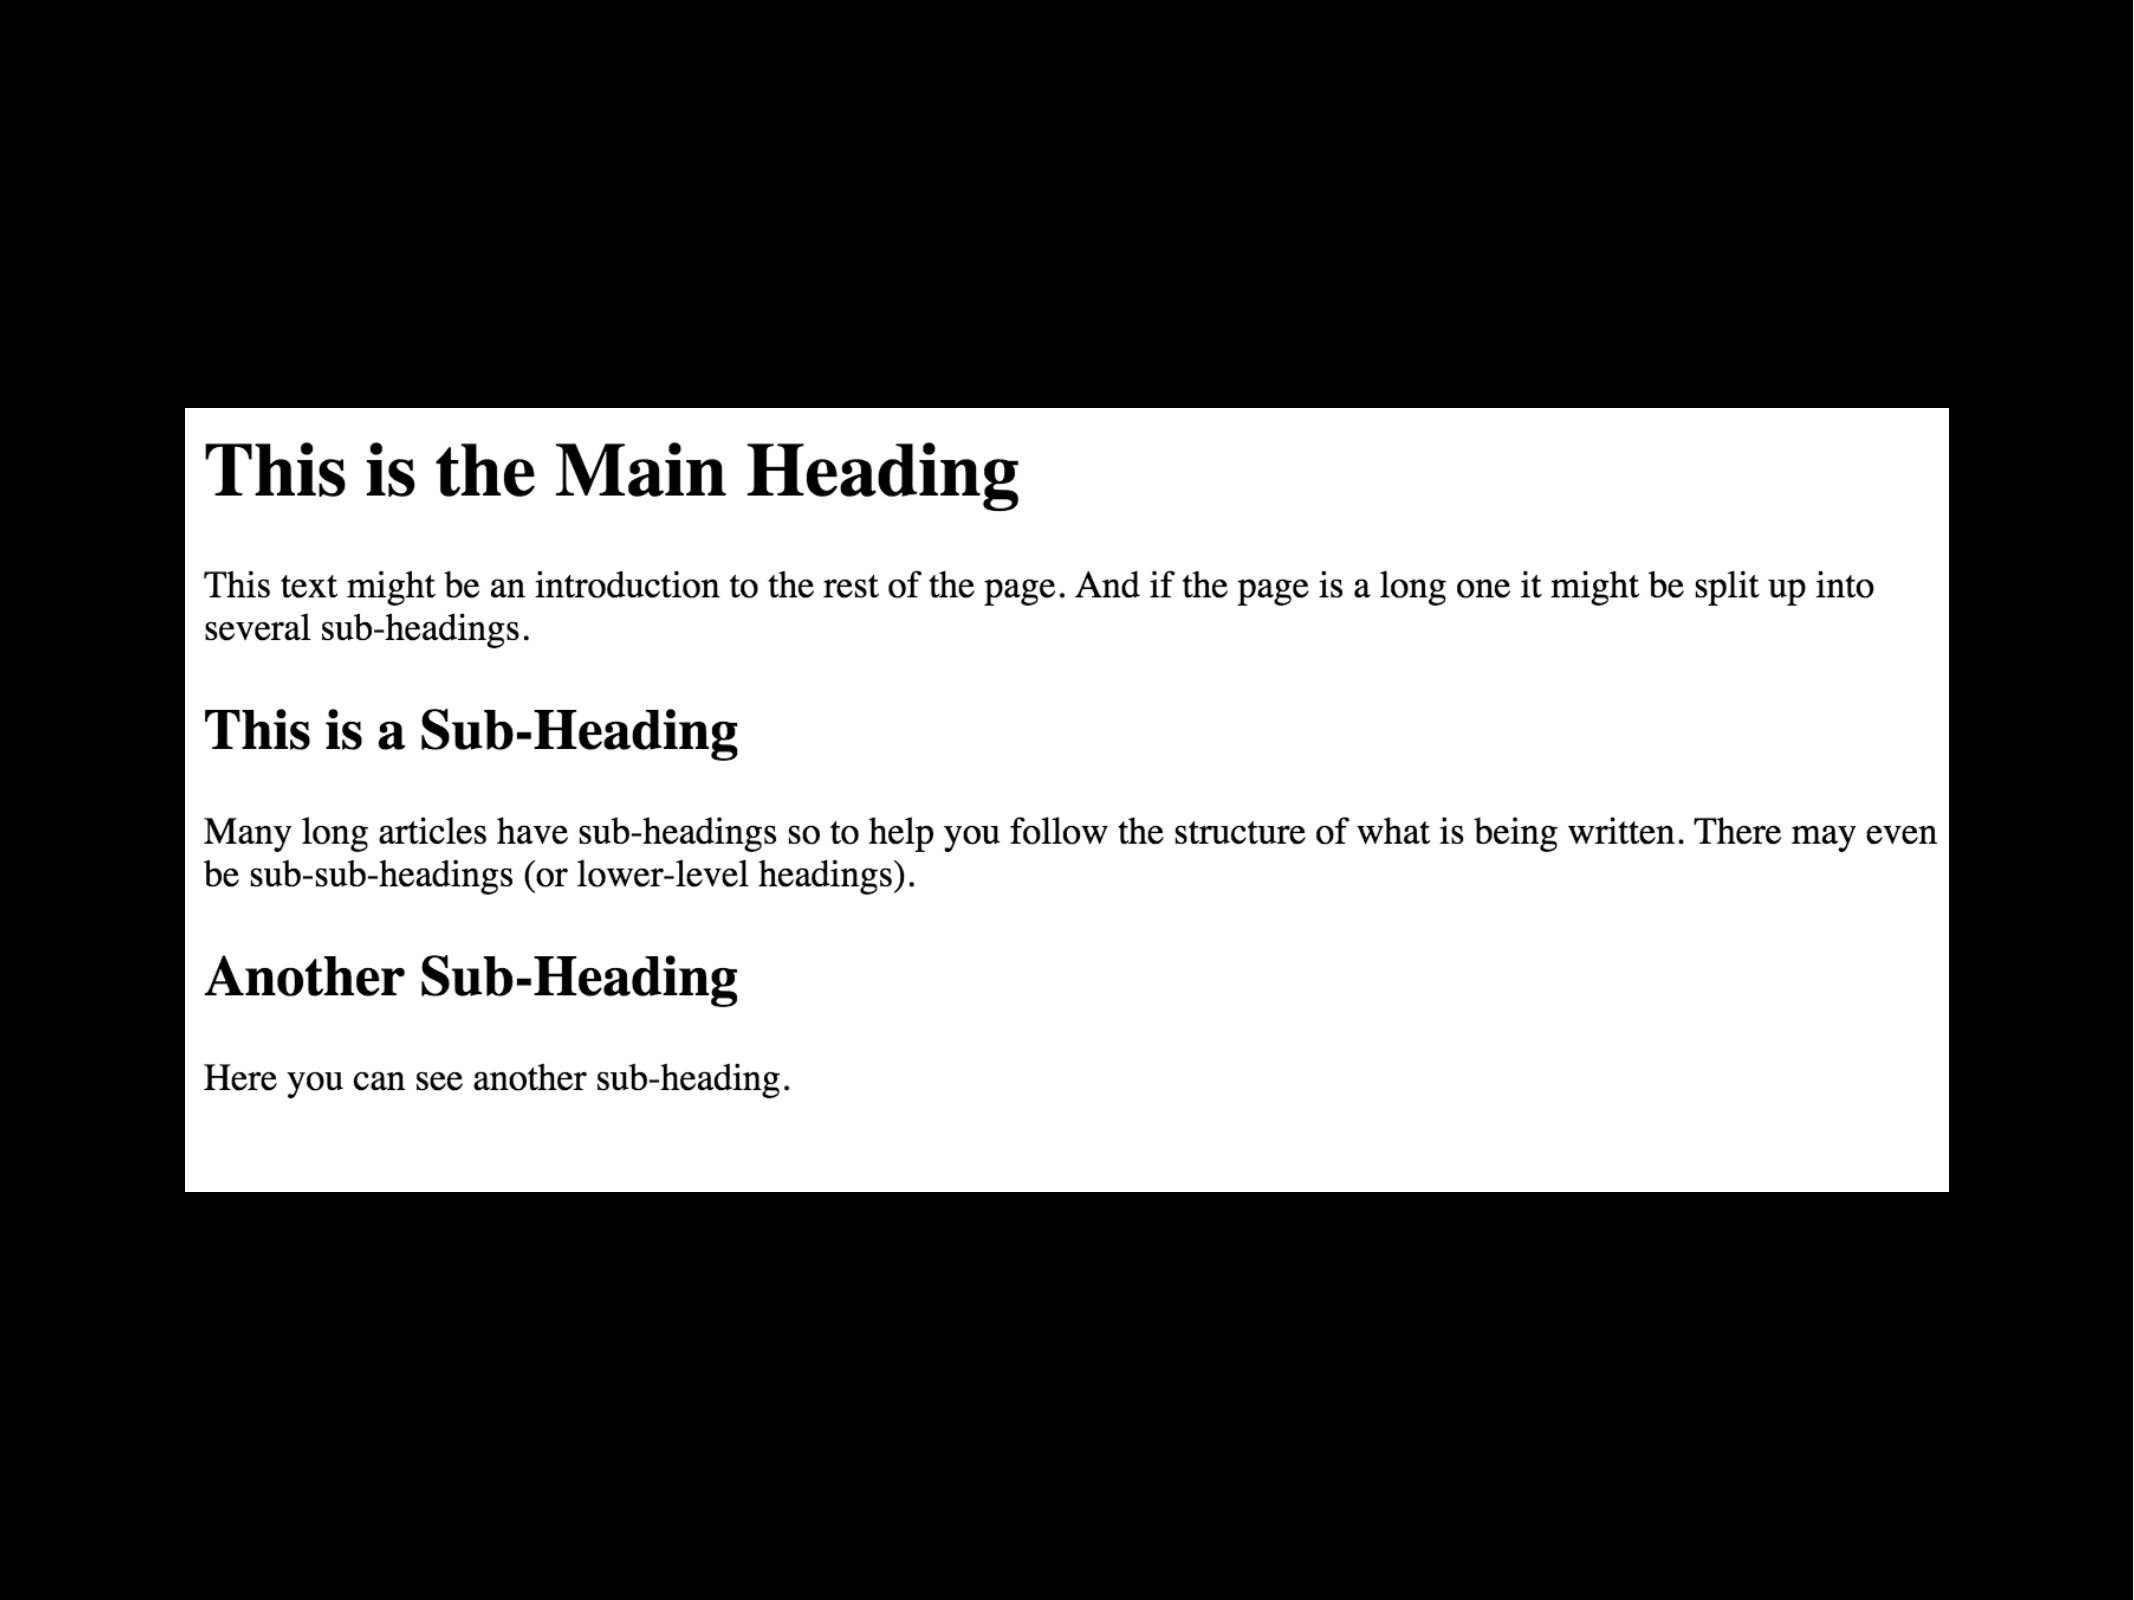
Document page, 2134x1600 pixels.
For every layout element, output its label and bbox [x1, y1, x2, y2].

picture [184, 408, 1949, 1192]
